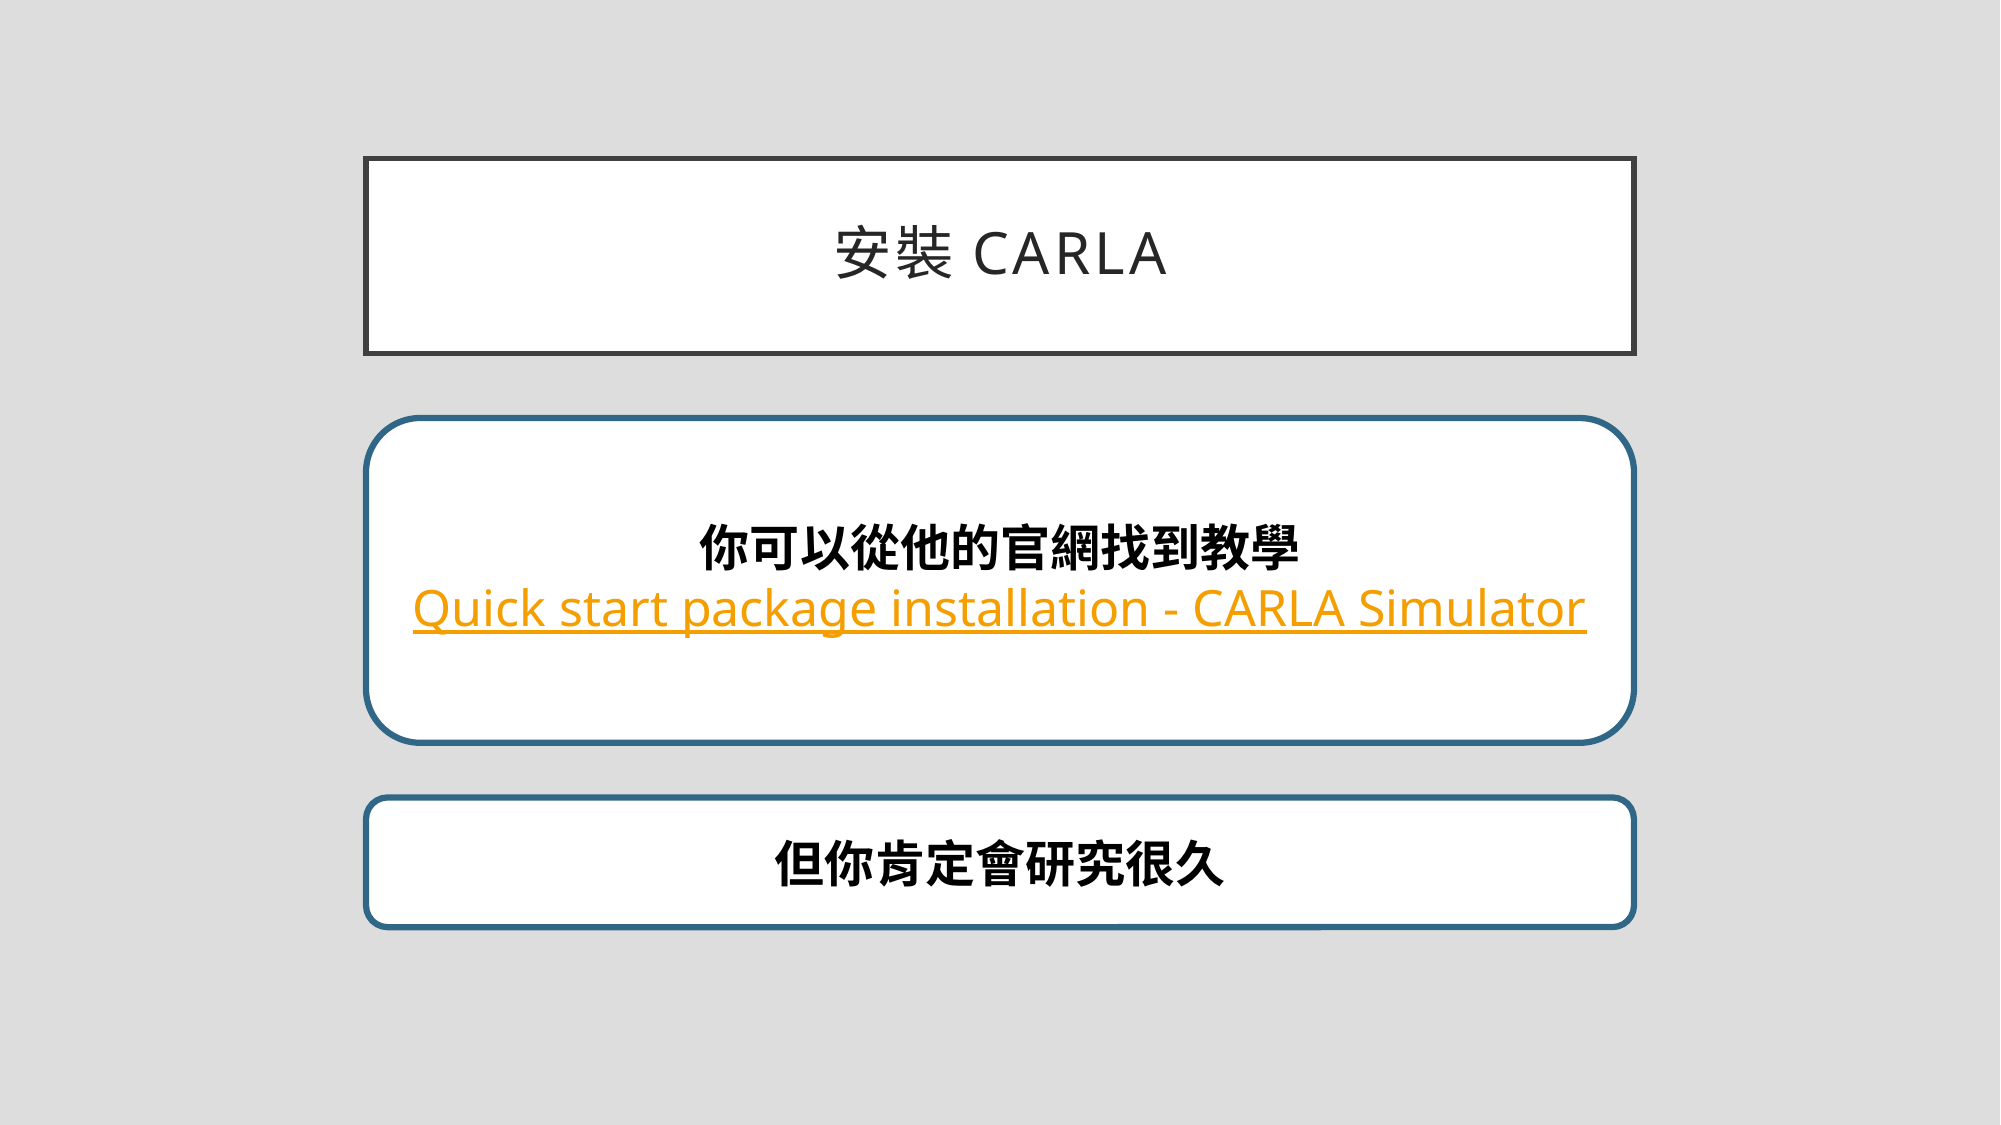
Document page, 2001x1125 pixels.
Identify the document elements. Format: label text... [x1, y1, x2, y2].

text_box 你可以從他的官網找到教學 Quick start package installation - CARLA Simulator [364, 416, 1636, 744]
text_box 但你肯定會研究很久 [364, 796, 1636, 929]
title 安裝Carla [363, 156, 1637, 356]
